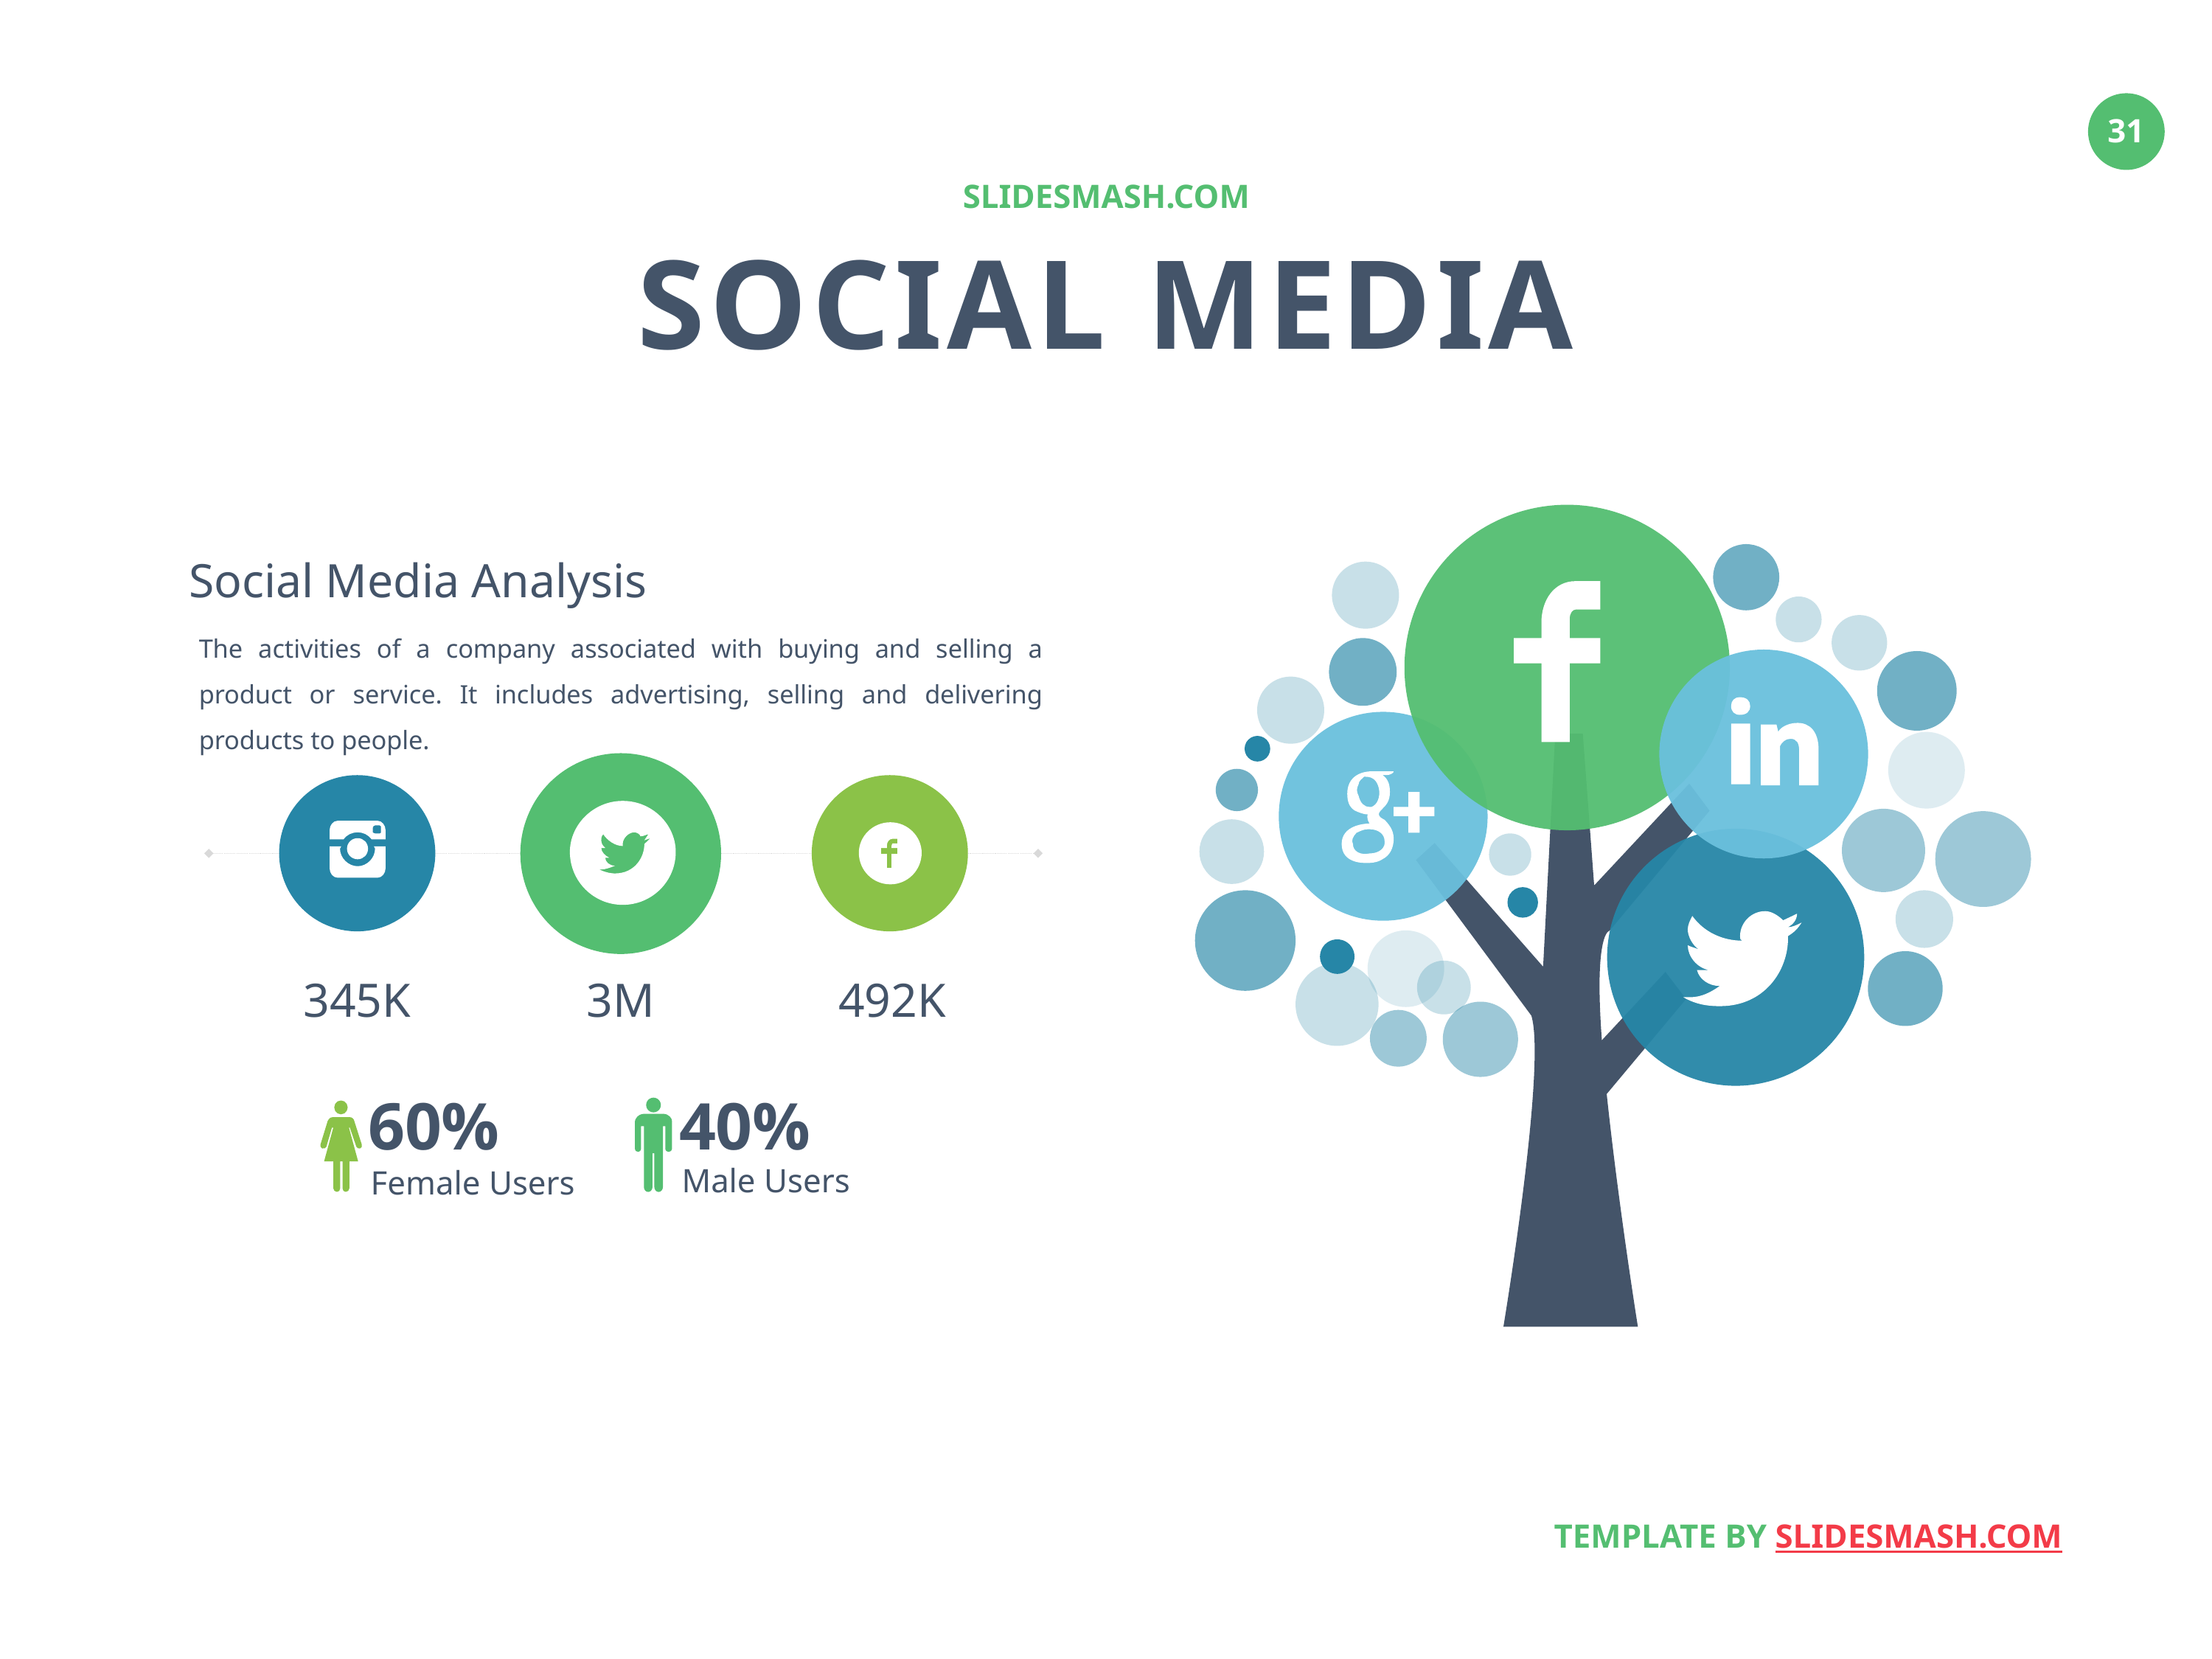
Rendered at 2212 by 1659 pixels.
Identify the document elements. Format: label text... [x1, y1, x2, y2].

text_box [1934, 810, 2032, 908]
text_box [1278, 711, 1489, 922]
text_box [319, 1100, 363, 1192]
text_box [1867, 950, 1944, 1027]
text_box [1256, 675, 1326, 745]
text_box [810, 774, 969, 853]
text_box Social Media Analysis [172, 543, 664, 616]
text_box [1366, 929, 1445, 1008]
text_box SOCIAL MEDIA [637, 226, 1575, 374]
text_box [1658, 648, 1869, 860]
text_box 40% [670, 1081, 922, 1194]
text_box [1840, 807, 1926, 893]
text_box 492K [821, 962, 963, 1034]
text_box Male Users [673, 1135, 922, 1225]
text_box [1198, 818, 1265, 885]
text_box [1876, 650, 1958, 731]
text_box [1488, 832, 1532, 877]
text_box [330, 854, 386, 878]
text_box [1712, 543, 1781, 611]
text_box [278, 854, 437, 933]
text_box [1194, 889, 1297, 992]
text_box [1243, 734, 1271, 762]
text_box The activities of a company associated with buying and selling a product or service. It includes advertising, selling and delivering products to people. [182, 609, 1060, 763]
text_box [1341, 771, 1394, 863]
text_box [1422, 959, 1472, 1015]
text_box 3M [570, 962, 672, 1034]
text_box [1887, 731, 1966, 810]
text_box 345K [286, 962, 428, 1034]
text_box [347, 838, 369, 853]
text_box [1514, 581, 1601, 742]
text_box [1394, 792, 1435, 833]
text_box [1506, 886, 1539, 919]
text_box [330, 846, 341, 853]
text_box [1446, 804, 1692, 1327]
text_box [1319, 938, 1356, 975]
text_box Female Users [362, 1137, 611, 1227]
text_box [635, 1097, 672, 1192]
text_box [1894, 889, 1955, 949]
text_box [278, 774, 437, 853]
text_box [1328, 637, 1398, 707]
text_box [1775, 595, 1823, 644]
text_box [374, 846, 386, 853]
text_box [519, 854, 723, 955]
text_box [1441, 1001, 1519, 1078]
text_box [1831, 614, 1888, 672]
text_box [1295, 965, 1380, 1047]
text_box [569, 801, 676, 853]
text_box SLIDESMASH.COM [962, 175, 1250, 215]
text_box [1731, 697, 1819, 786]
text_box [1368, 1009, 1427, 1068]
text_box [1683, 911, 1802, 1006]
text_box [810, 854, 969, 933]
text_box [1403, 504, 1731, 832]
text_box [519, 763, 723, 853]
text_box 60% [359, 1081, 611, 1137]
text_box [330, 821, 386, 840]
text_box [1606, 834, 1865, 1087]
text_box [569, 854, 676, 905]
text_box [1331, 560, 1400, 630]
text_box [858, 822, 922, 853]
text_box [858, 854, 922, 885]
text_box [1214, 768, 1259, 813]
